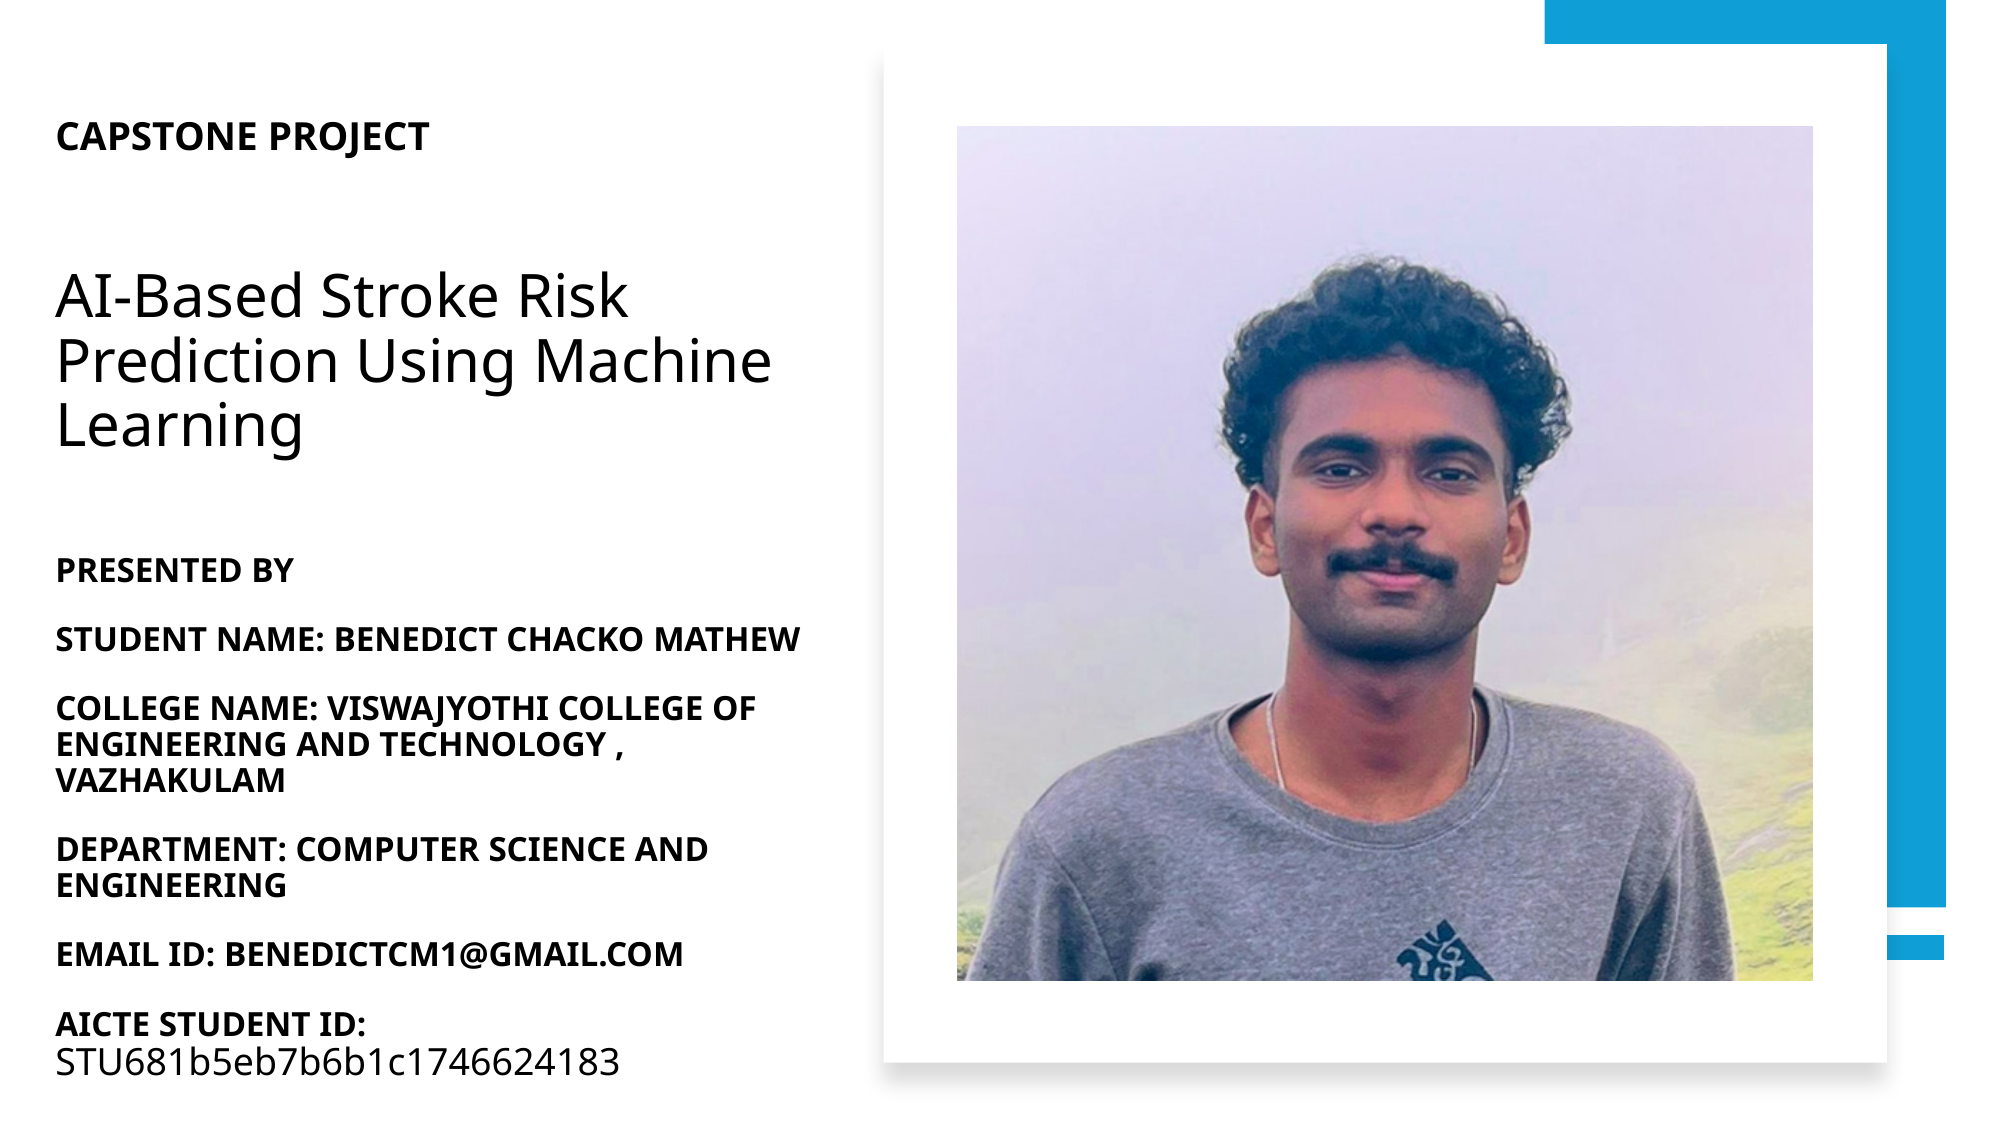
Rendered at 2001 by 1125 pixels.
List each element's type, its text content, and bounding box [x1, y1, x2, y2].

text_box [1544, 0, 1947, 949]
text_box [882, 43, 1889, 1064]
picture [957, 125, 1814, 982]
text_box [0, 0, 2000, 1125]
title CAPSTONE PROJECT AI-Based Stroke Risk Prediction Using Machine Learning [40, 108, 863, 468]
subtitle Presented By Student Name: BENEDICT CHACKO MATHEW College Name: VISWAJYOTHI COLLEGE OF ENGINEERING AND TECHNOLOGY , VAZHAKULAM Department: COMPUTER SCIENCE AND ENGINEERING Email ID: benedictcm1@gmail.com AICTE Student ID: STU681b5eb7b6b1c1746624183 [40, 545, 818, 804]
